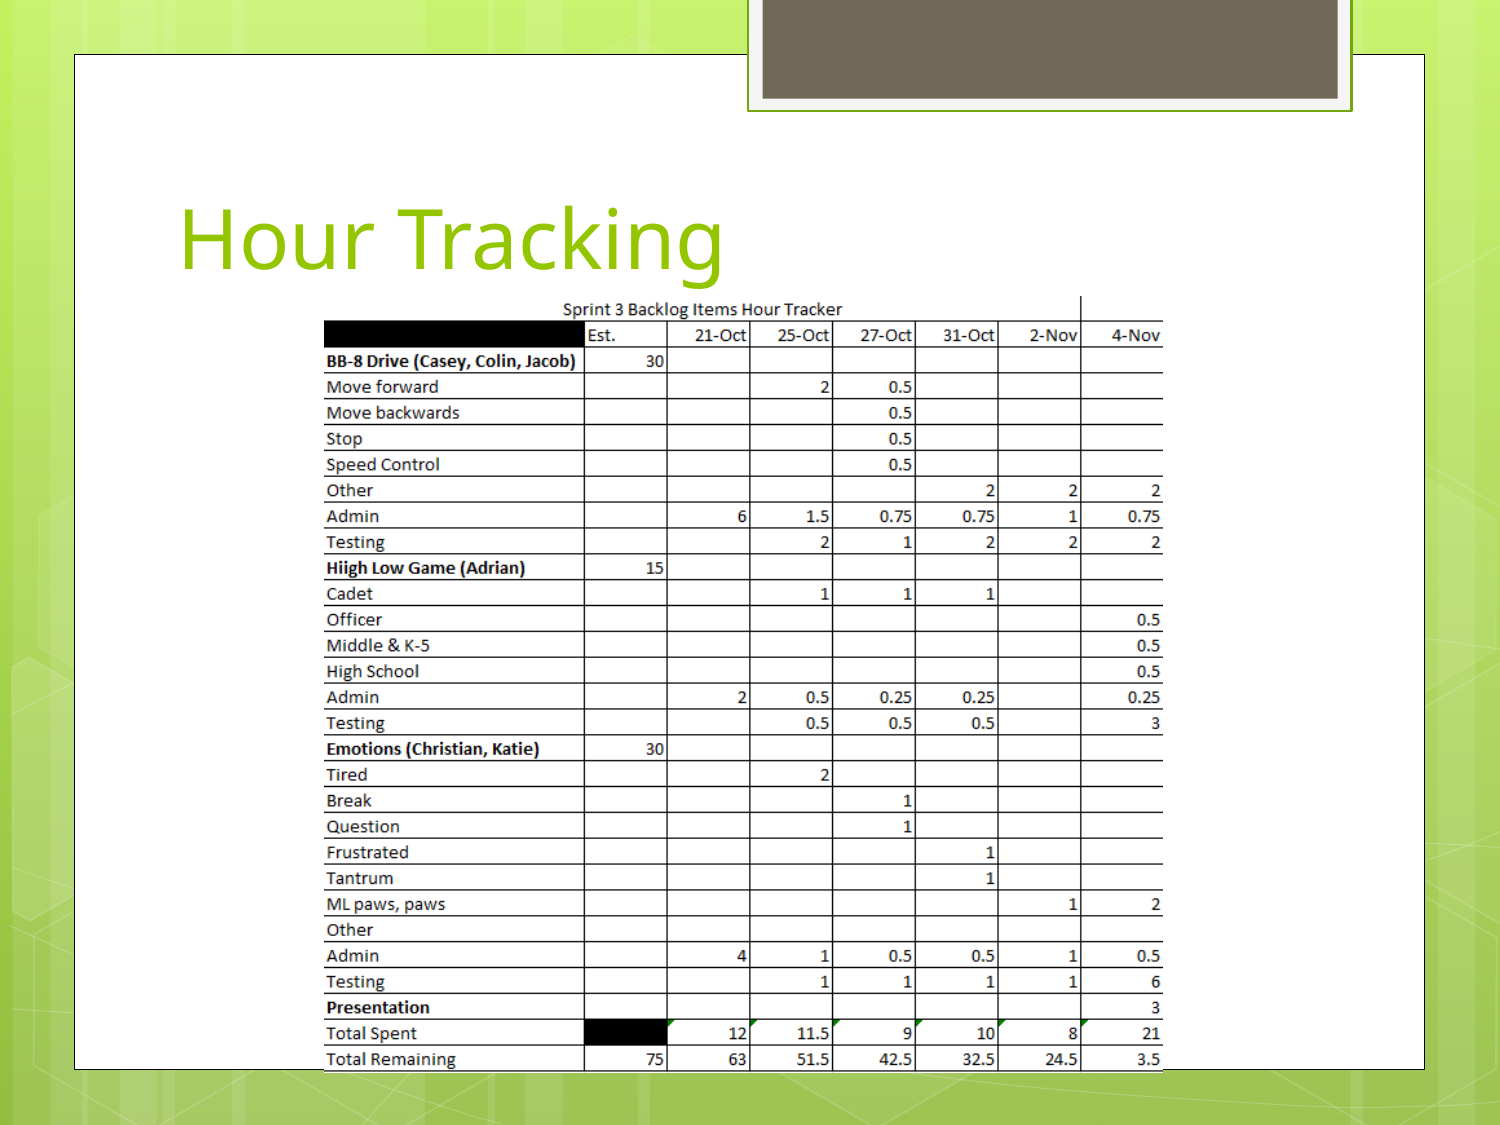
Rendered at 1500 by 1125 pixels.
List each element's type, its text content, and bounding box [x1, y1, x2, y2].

title Hour Tracking [162, 174, 1315, 294]
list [324, 296, 1163, 1073]
